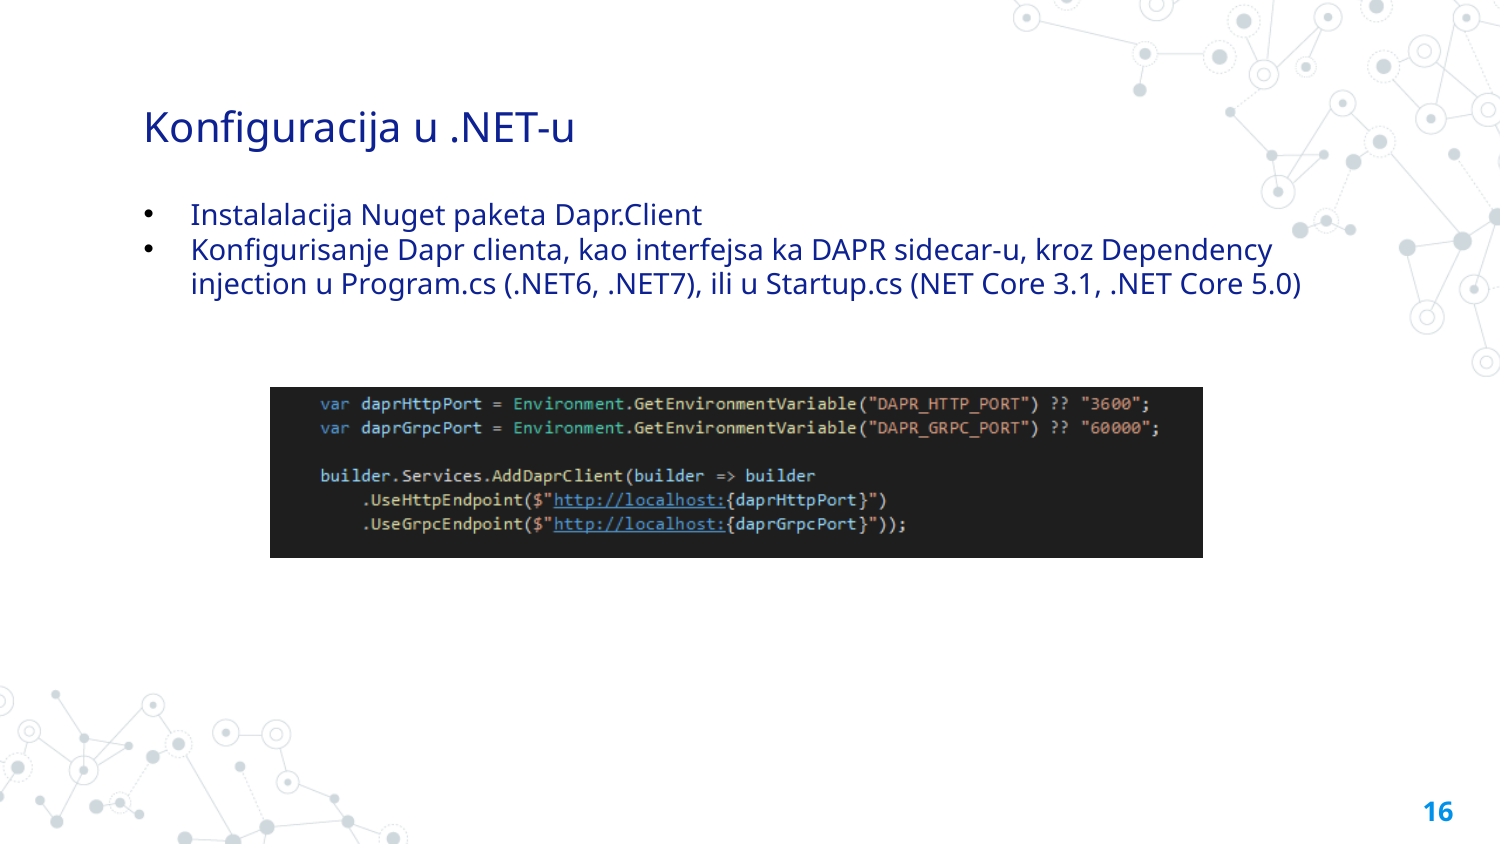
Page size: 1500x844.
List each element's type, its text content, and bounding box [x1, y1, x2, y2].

picture [0, 0, 1500, 844]
title Konfiguracija u .NET-u [128, 50, 1372, 166]
text_box Instalalacija Nuget paketa Dapr.Client Konfigurisanje Dapr clienta, kao interfejsa ka DAPR sidecar-u, kroz Dependency injection u Program.cs (.NET6, .NET7), ili u Startup.cs (NET Core 3.1, .NET Core 5.0) [128, 188, 1357, 309]
slide_number 16 [1378, 779, 1469, 844]
